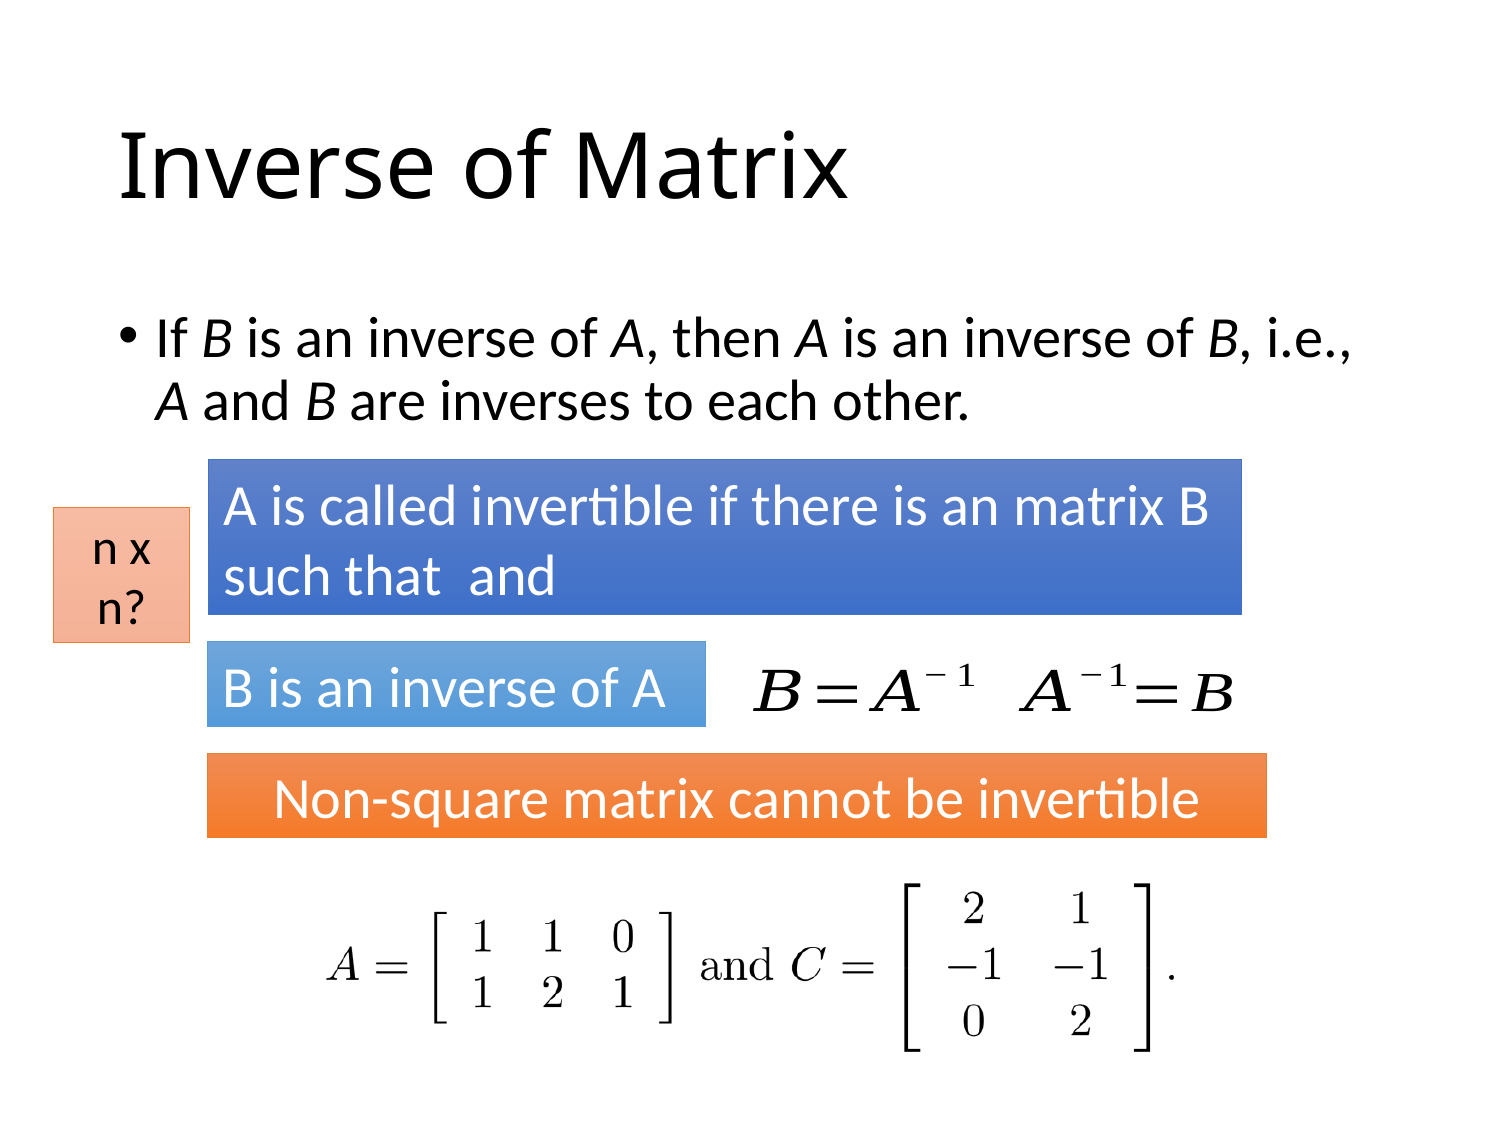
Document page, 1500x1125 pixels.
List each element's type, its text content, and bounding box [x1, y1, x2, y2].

list If B is an inverse of A, then A is an inverse of B, i.e., A and B are inverses to each other. [103, 299, 1397, 1014]
text_box B is an inverse of A [207, 641, 706, 727]
title Inverse of Matrix [103, 59, 1397, 278]
text_box n x n? [53, 507, 190, 643]
text_box Non-square matrix cannot be invertible [207, 753, 1267, 838]
picture [326, 883, 1174, 1052]
